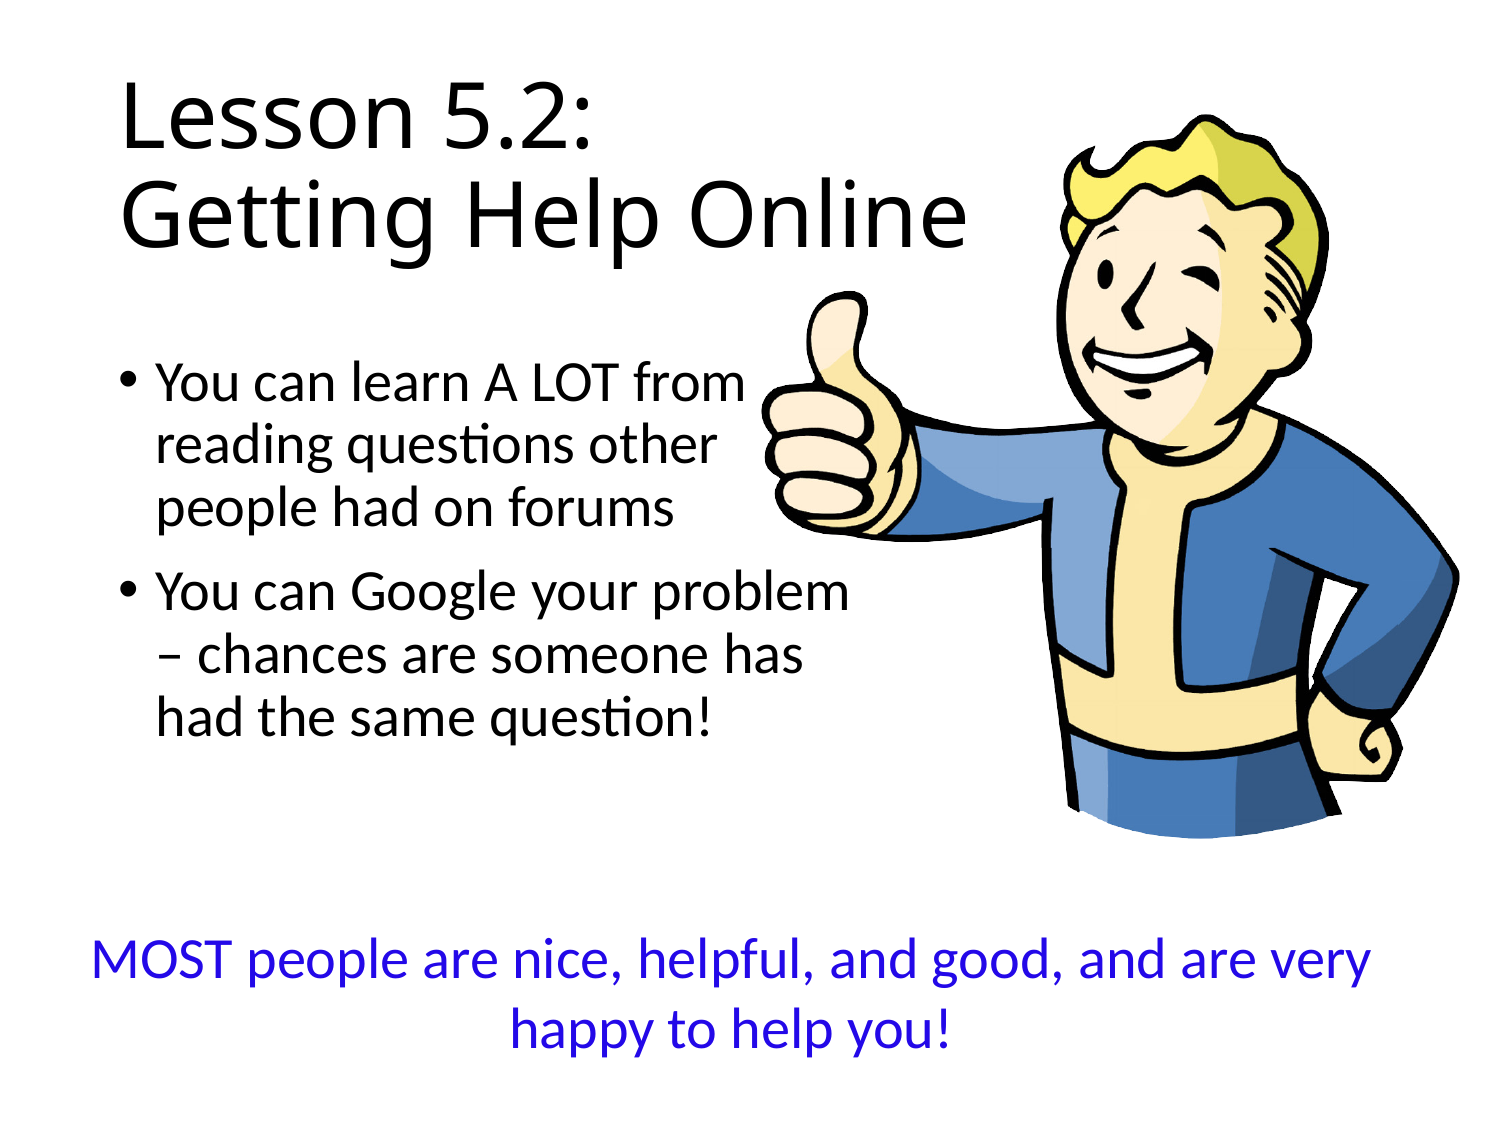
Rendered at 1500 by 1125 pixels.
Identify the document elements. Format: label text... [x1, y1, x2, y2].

picture [731, 85, 1492, 864]
list You can learn A LOT from reading questions other people had on forums You can Google your problem – chances are someone has had the same question! [103, 343, 907, 913]
text_box MOST people are nice, helpful, and good, and are very happy to help you! [31, 913, 1432, 1113]
title Lesson 5.2: Getting Help Online [103, 59, 1397, 278]
